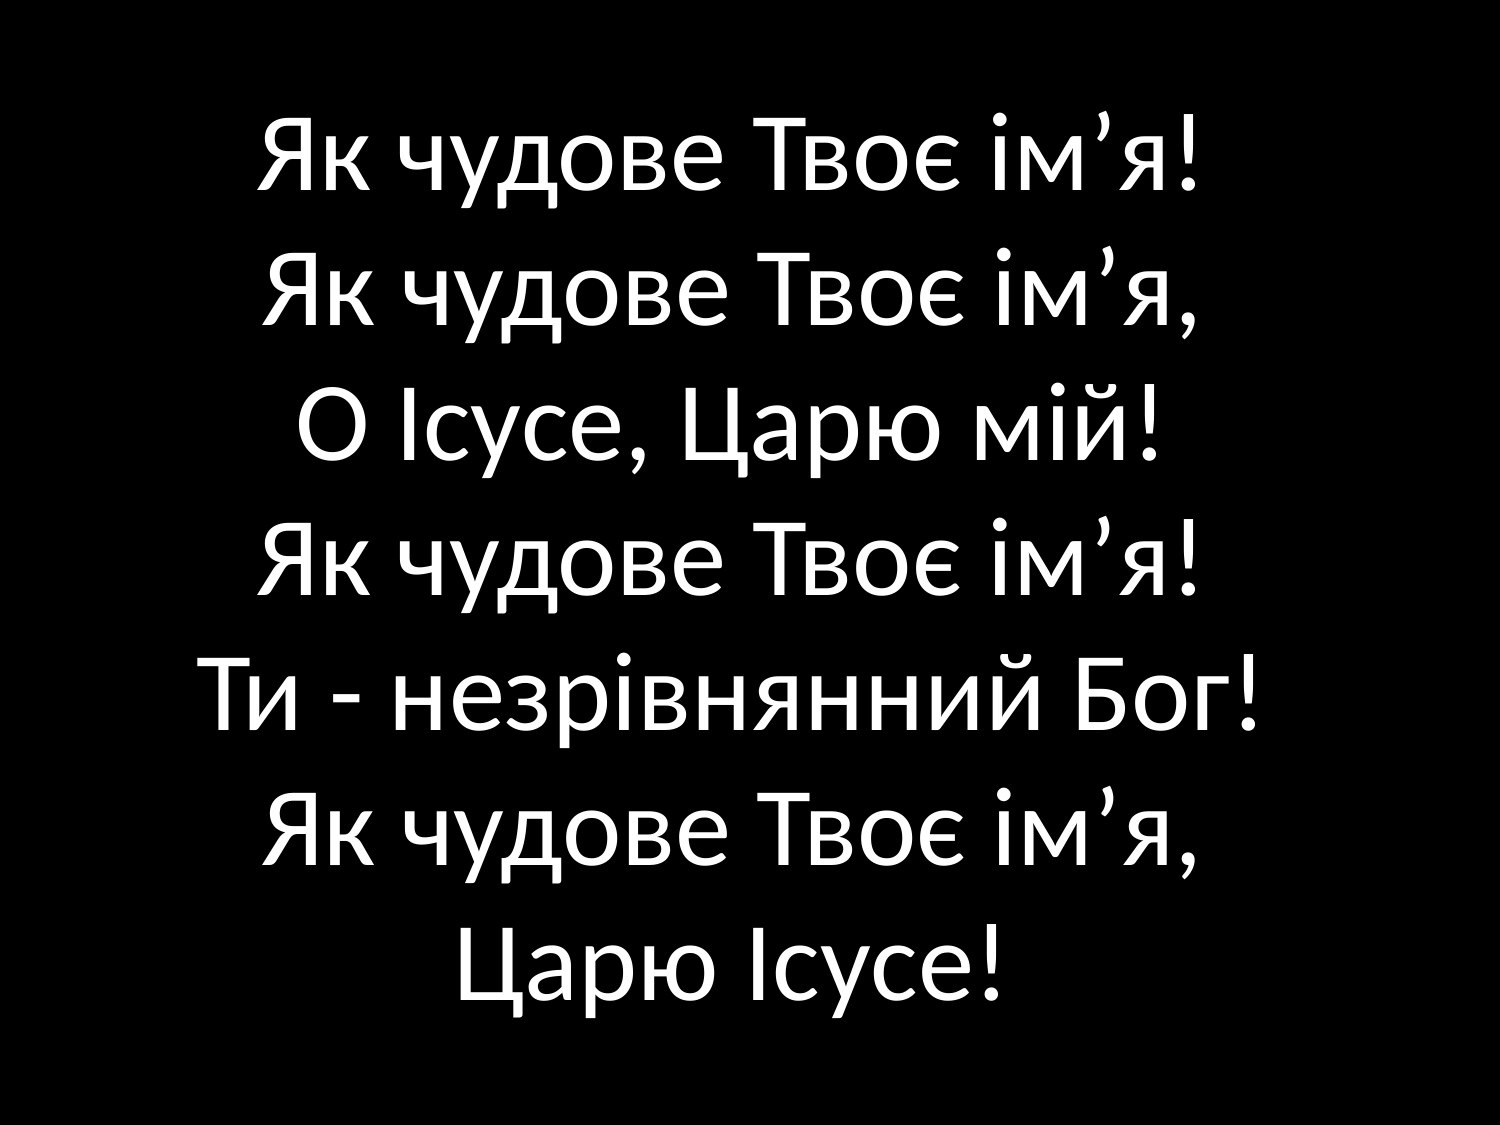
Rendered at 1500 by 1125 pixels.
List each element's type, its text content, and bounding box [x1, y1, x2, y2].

text_box Як чудове Твоє ім’я! Як чудове Твоє ім’я, О Ісусе, Царю мій! Як чудове Твоє ім’я! Ти - незрівнянний Бог! Як чудове Твоє ім’я, Царю Ісусе! [123, 70, 1341, 1031]
